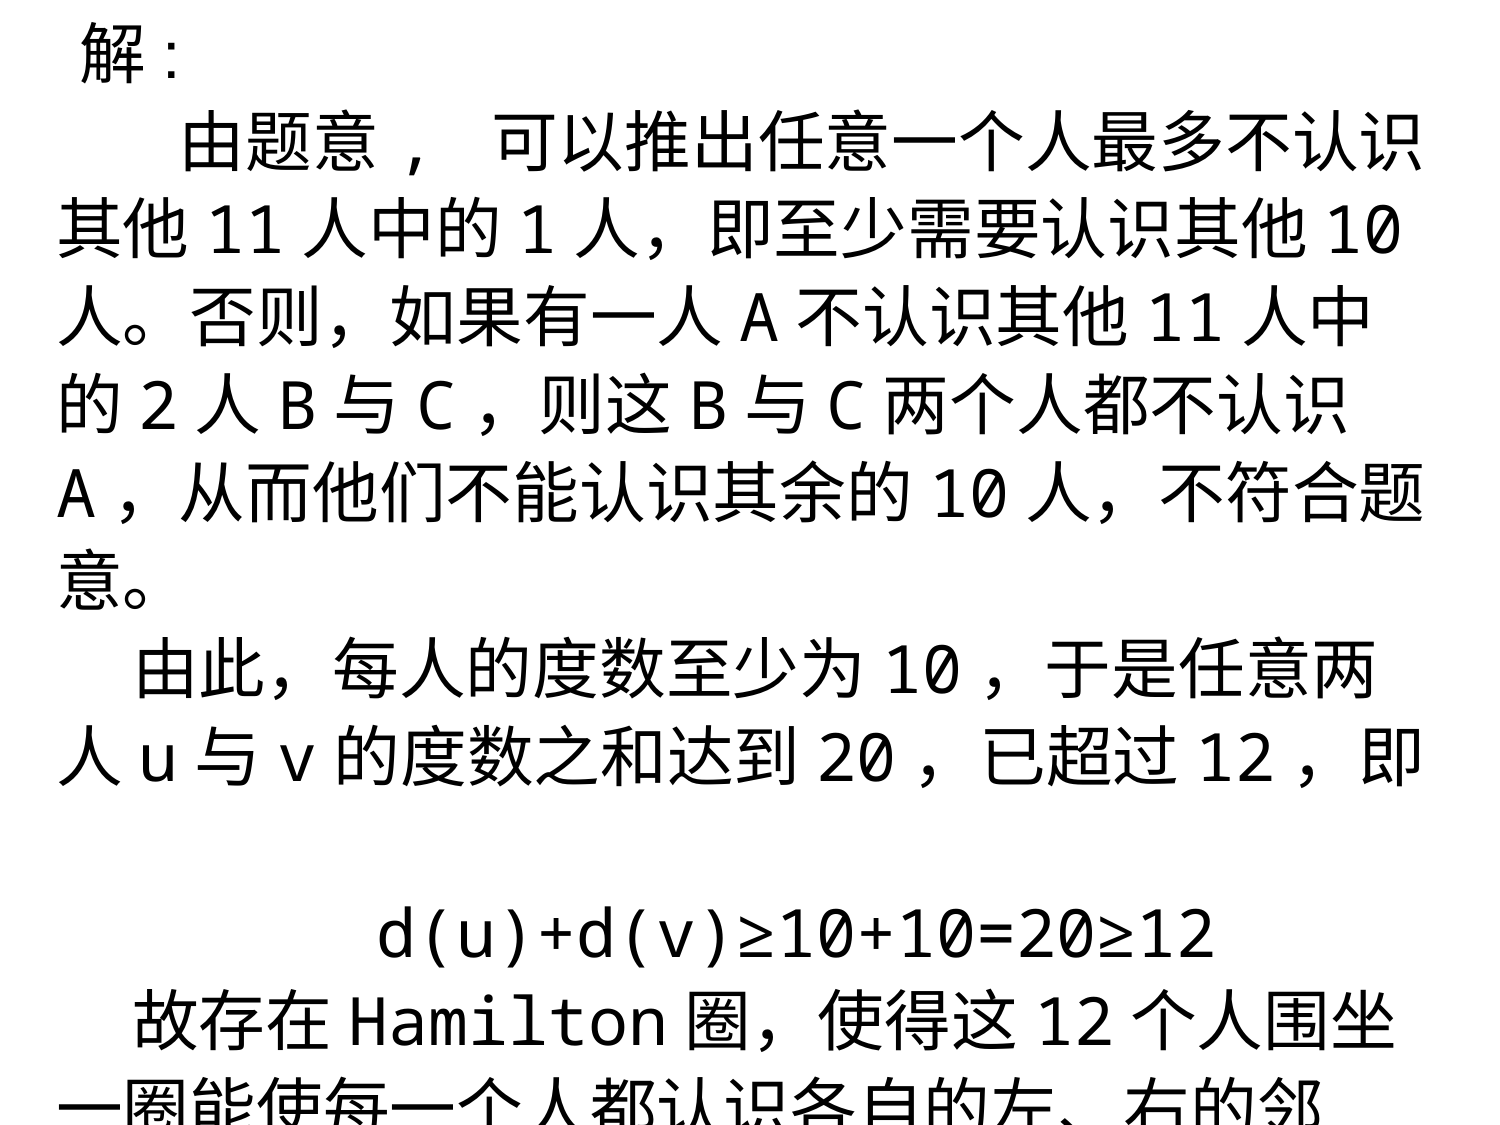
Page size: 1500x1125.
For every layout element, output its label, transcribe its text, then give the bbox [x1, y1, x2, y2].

list 解: 由题意, 可以推出任意一个人最多不认识其他11人中的1人，即至少需要认识其他10人。否则，如果有一人A不认识其他11人中的2人B与C，则这B与C两个人都不认识A，从而他们不能认识其余的10人，不符合题意。 由此，每人的度数至少为10，于是任意两人u与v的度数之和达到20，已超过12，即 d(u)+d(v)≥10+10=20≥12 故存在Hamilton圈，使得这12个人围坐一圈能使每一个人都认识各自的左、右的邻人。 [41, 0, 1447, 1071]
